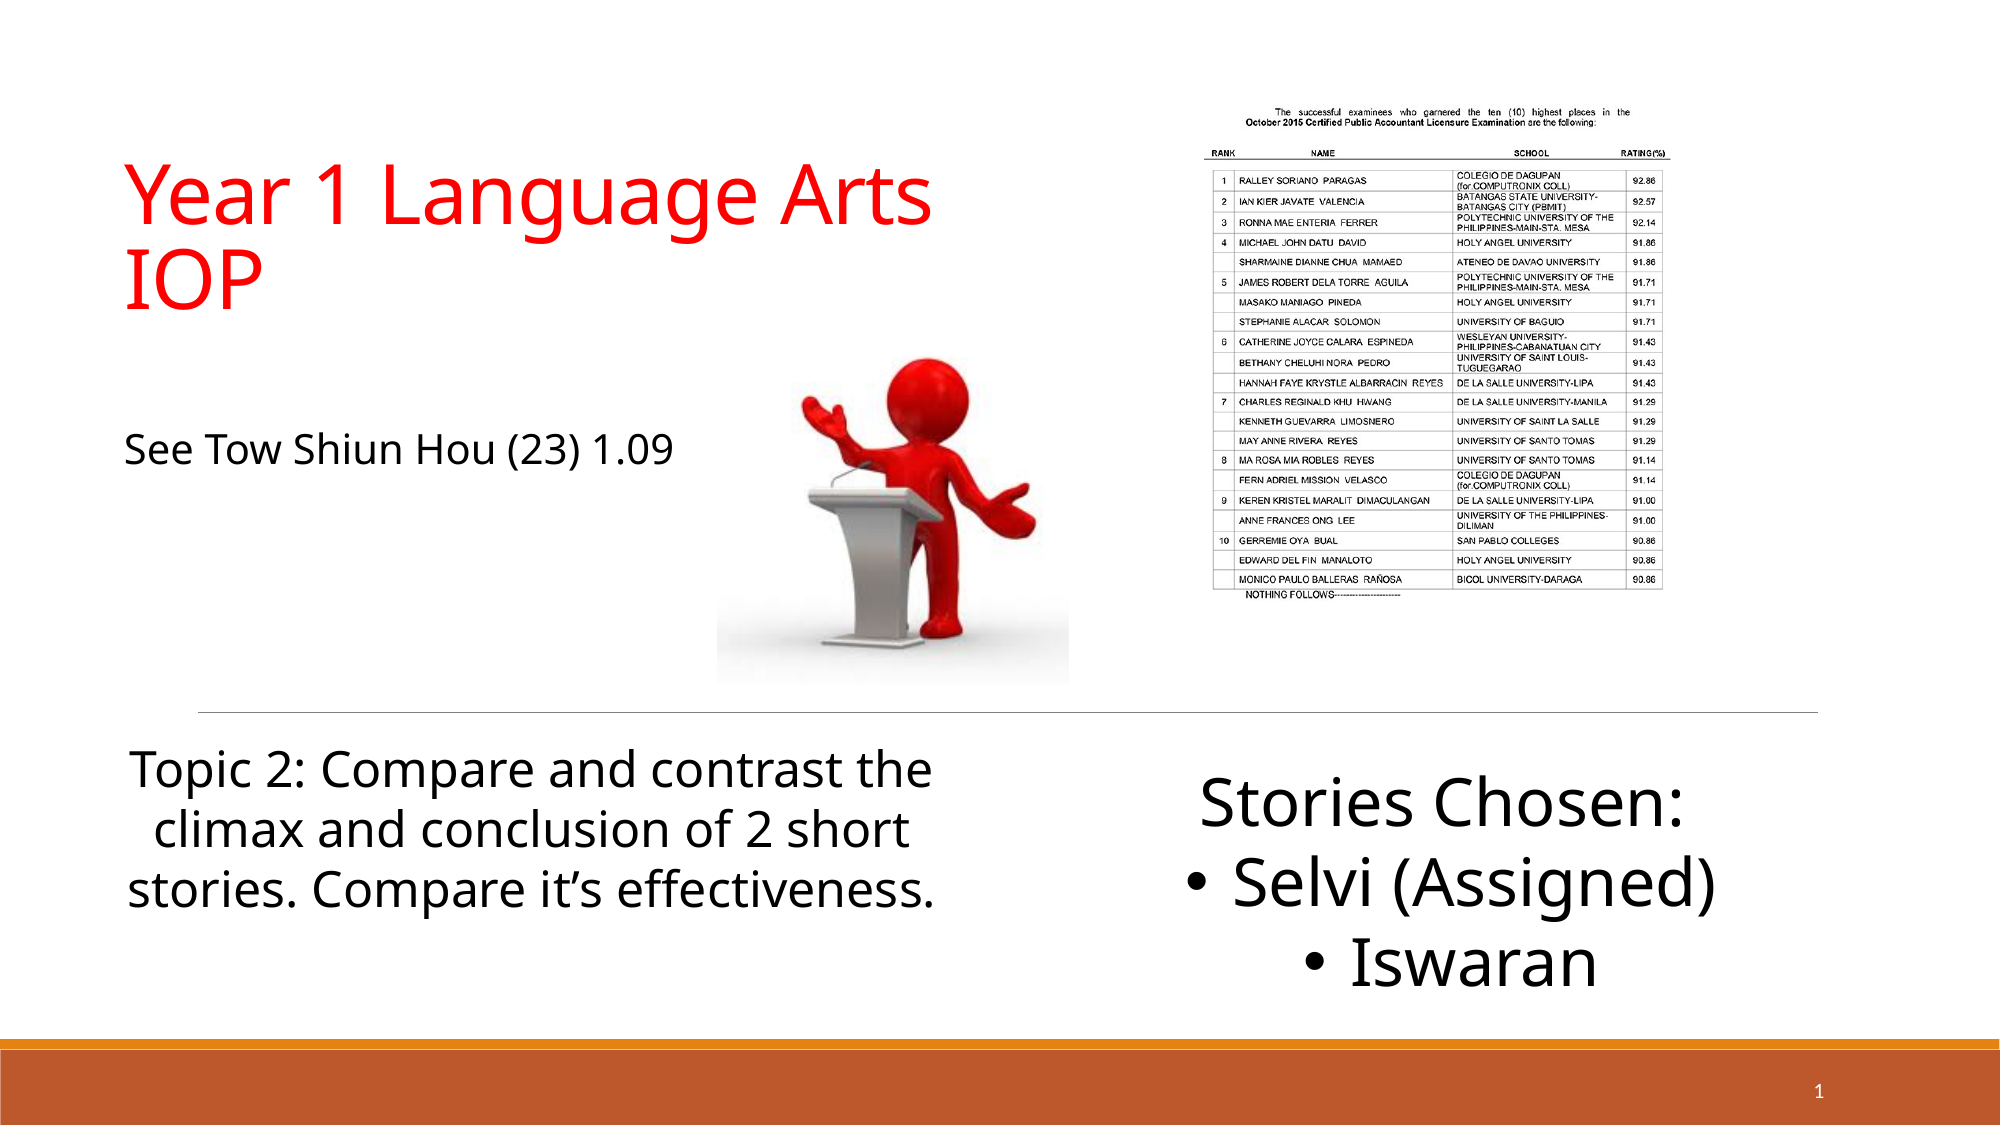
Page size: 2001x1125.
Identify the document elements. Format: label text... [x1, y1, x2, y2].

text_box See Tow Shiun Hou (23) 1.09 [109, 415, 713, 481]
text_box Topic 2: Compare and contrast the climax and conclusion of 2 short stories. Compare it’s effectiveness. [110, 730, 954, 925]
title Year 1 Language Arts IOP [109, 86, 953, 334]
text_box Stories Chosen: Selvi (Assigned) Iswaran [1044, 752, 1859, 1008]
slide_number 1 [1624, 1059, 1840, 1120]
picture [716, 333, 1070, 685]
picture [1204, 104, 1677, 614]
